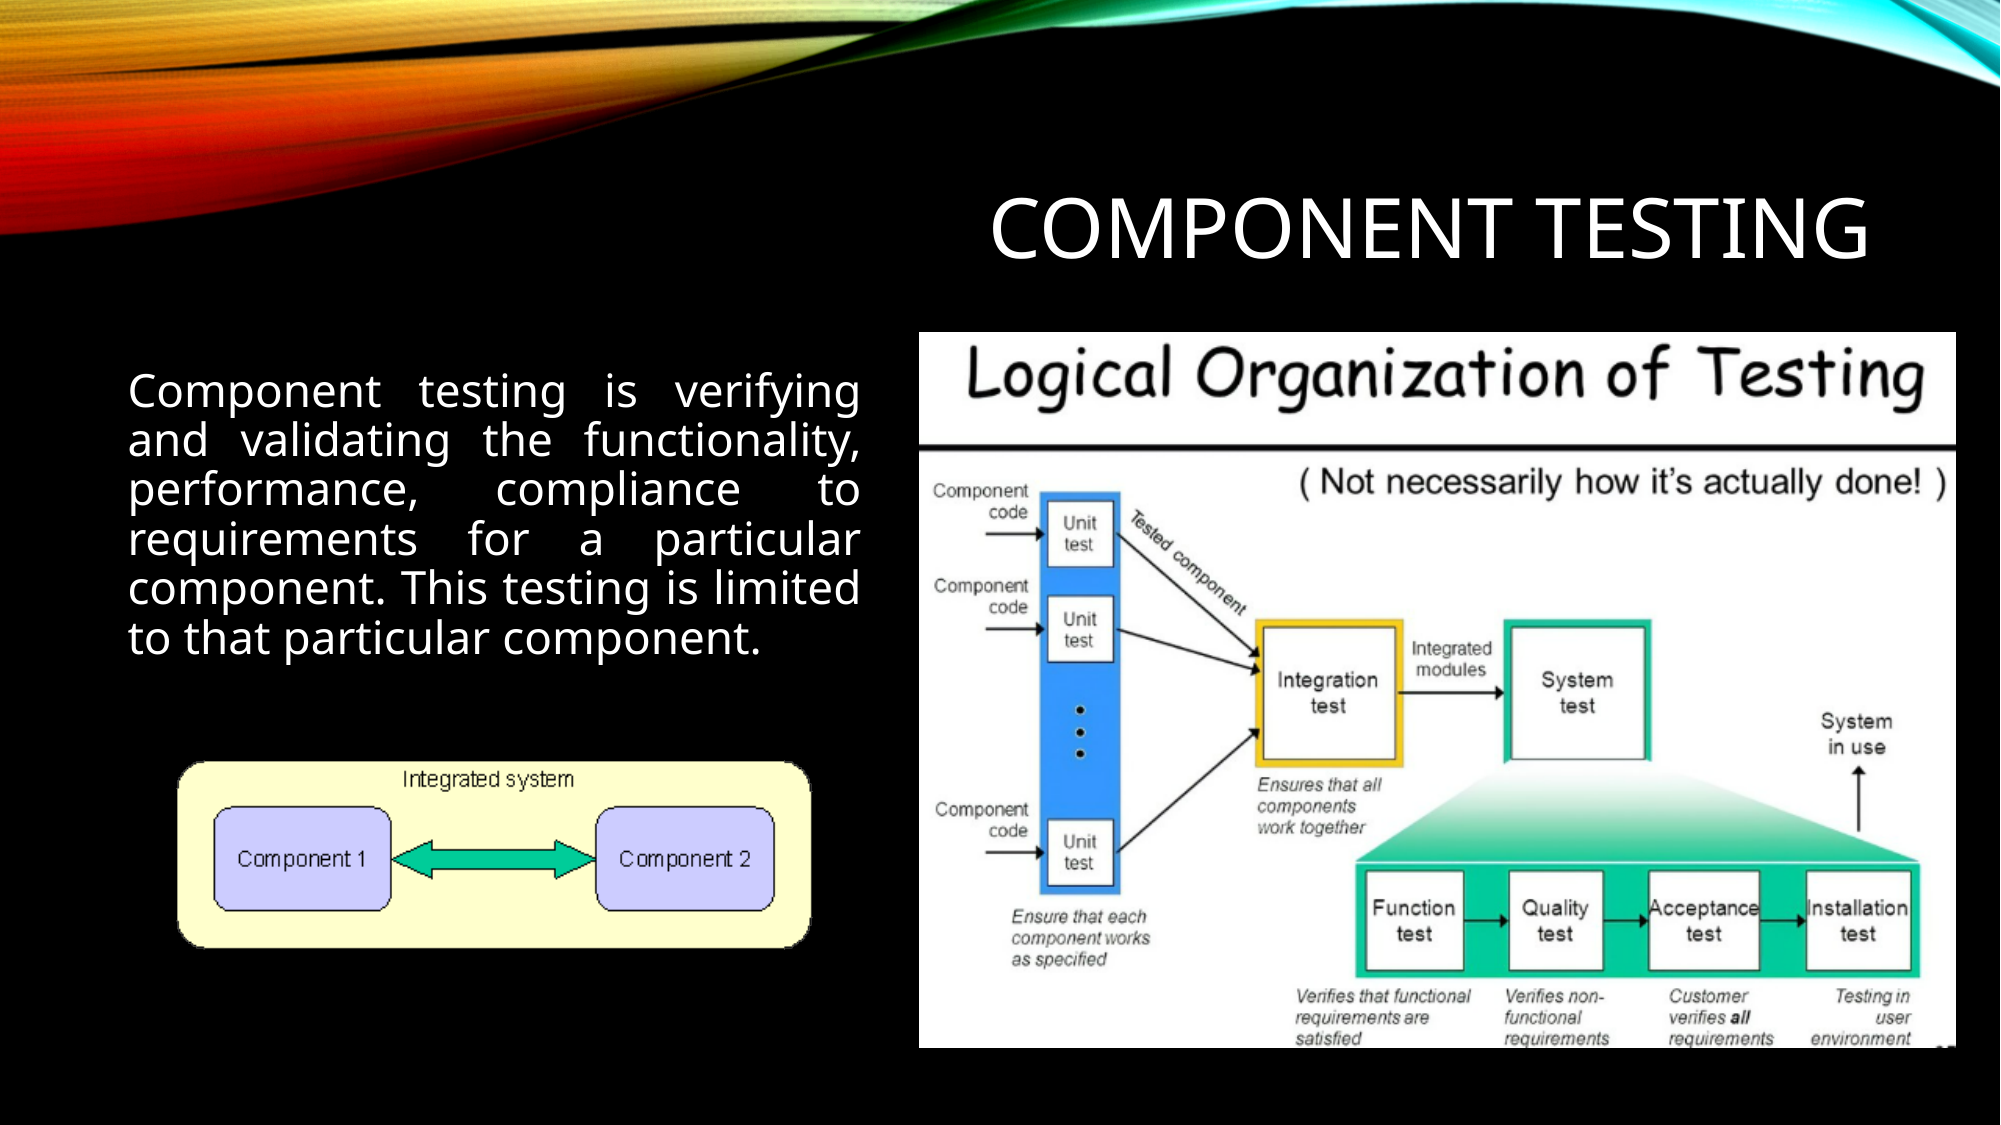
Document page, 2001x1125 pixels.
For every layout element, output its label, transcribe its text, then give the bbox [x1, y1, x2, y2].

list Component testing is verifying and validating the functionality, performance, compliance to requirements for a particular component. This testing is limited to that particular component. [112, 360, 877, 750]
title Component testing [474, 125, 1888, 338]
picture [919, 331, 1956, 1049]
picture [0, 0, 2000, 237]
picture [176, 759, 813, 950]
